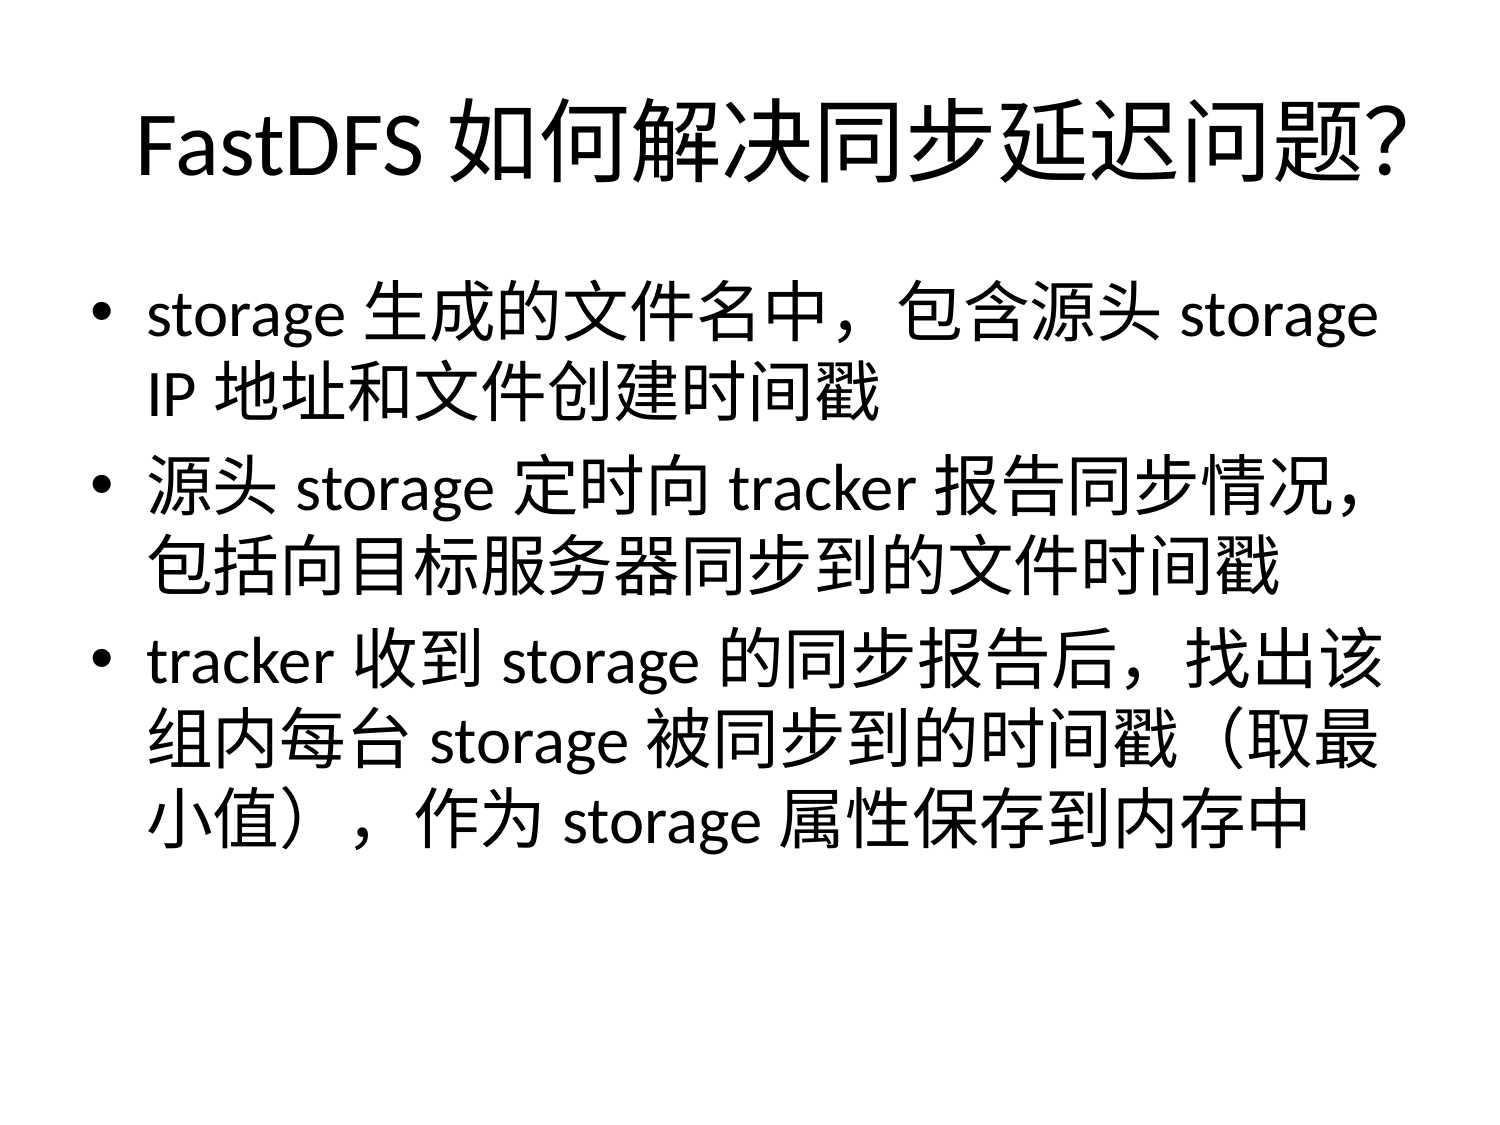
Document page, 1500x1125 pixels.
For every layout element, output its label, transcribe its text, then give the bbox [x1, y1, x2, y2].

list storage生成的文件名中，包含源头storage IP地址和文件创建时间戳 源头storage定时向tracker报告同步情况，包括向目标服务器同步到的文件时间戳 tracker收到storage的同步报告后，找出该组内每台storage被同步到的时间戳（取最小值），作为storage属性保存到内存中 [75, 262, 1425, 1005]
title FastDFS如何解决同步延迟问题？ [75, 45, 1425, 233]
